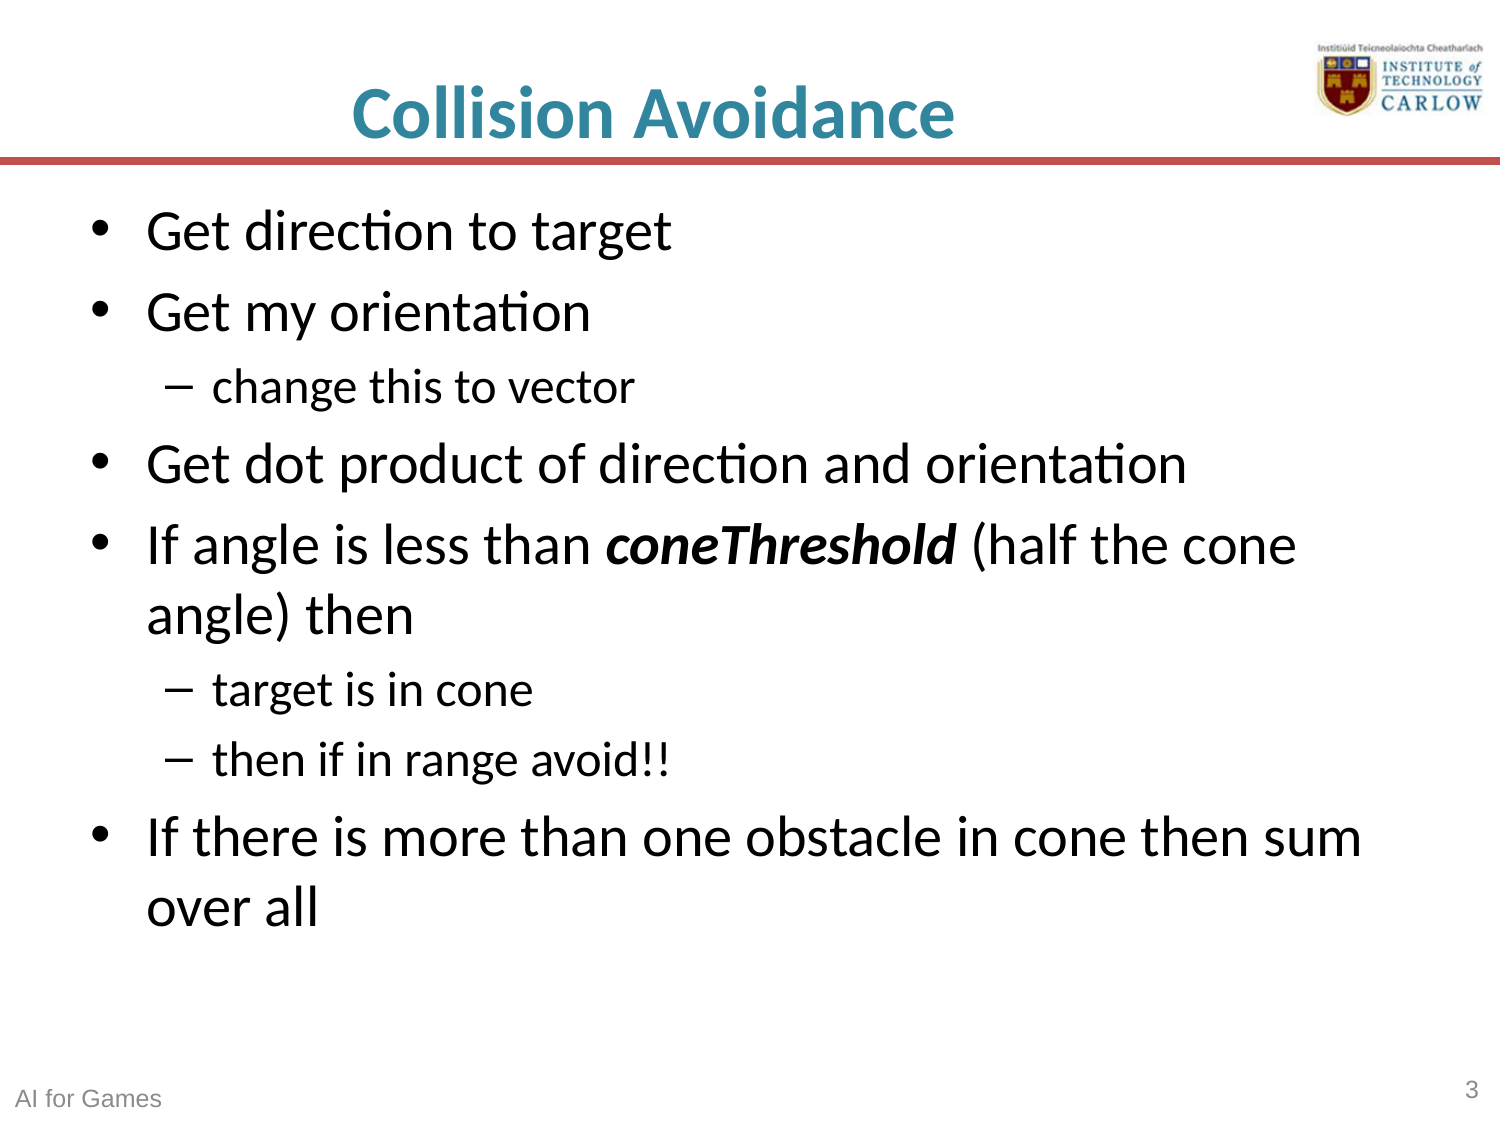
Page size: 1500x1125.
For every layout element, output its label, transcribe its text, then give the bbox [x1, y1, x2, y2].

list Get direction to target Get my orientation change this to vector Get dot product of direction and orientation If angle is less than coneThreshold (half the cone angle) then target is in cone then if in range avoid!! If there is more than one obstacle in cone then sum over all [74, 184, 1426, 1006]
slide_number 3 [1144, 1058, 1495, 1119]
title Collision Avoidance [74, 44, 1235, 173]
picture [1298, 7, 1500, 149]
